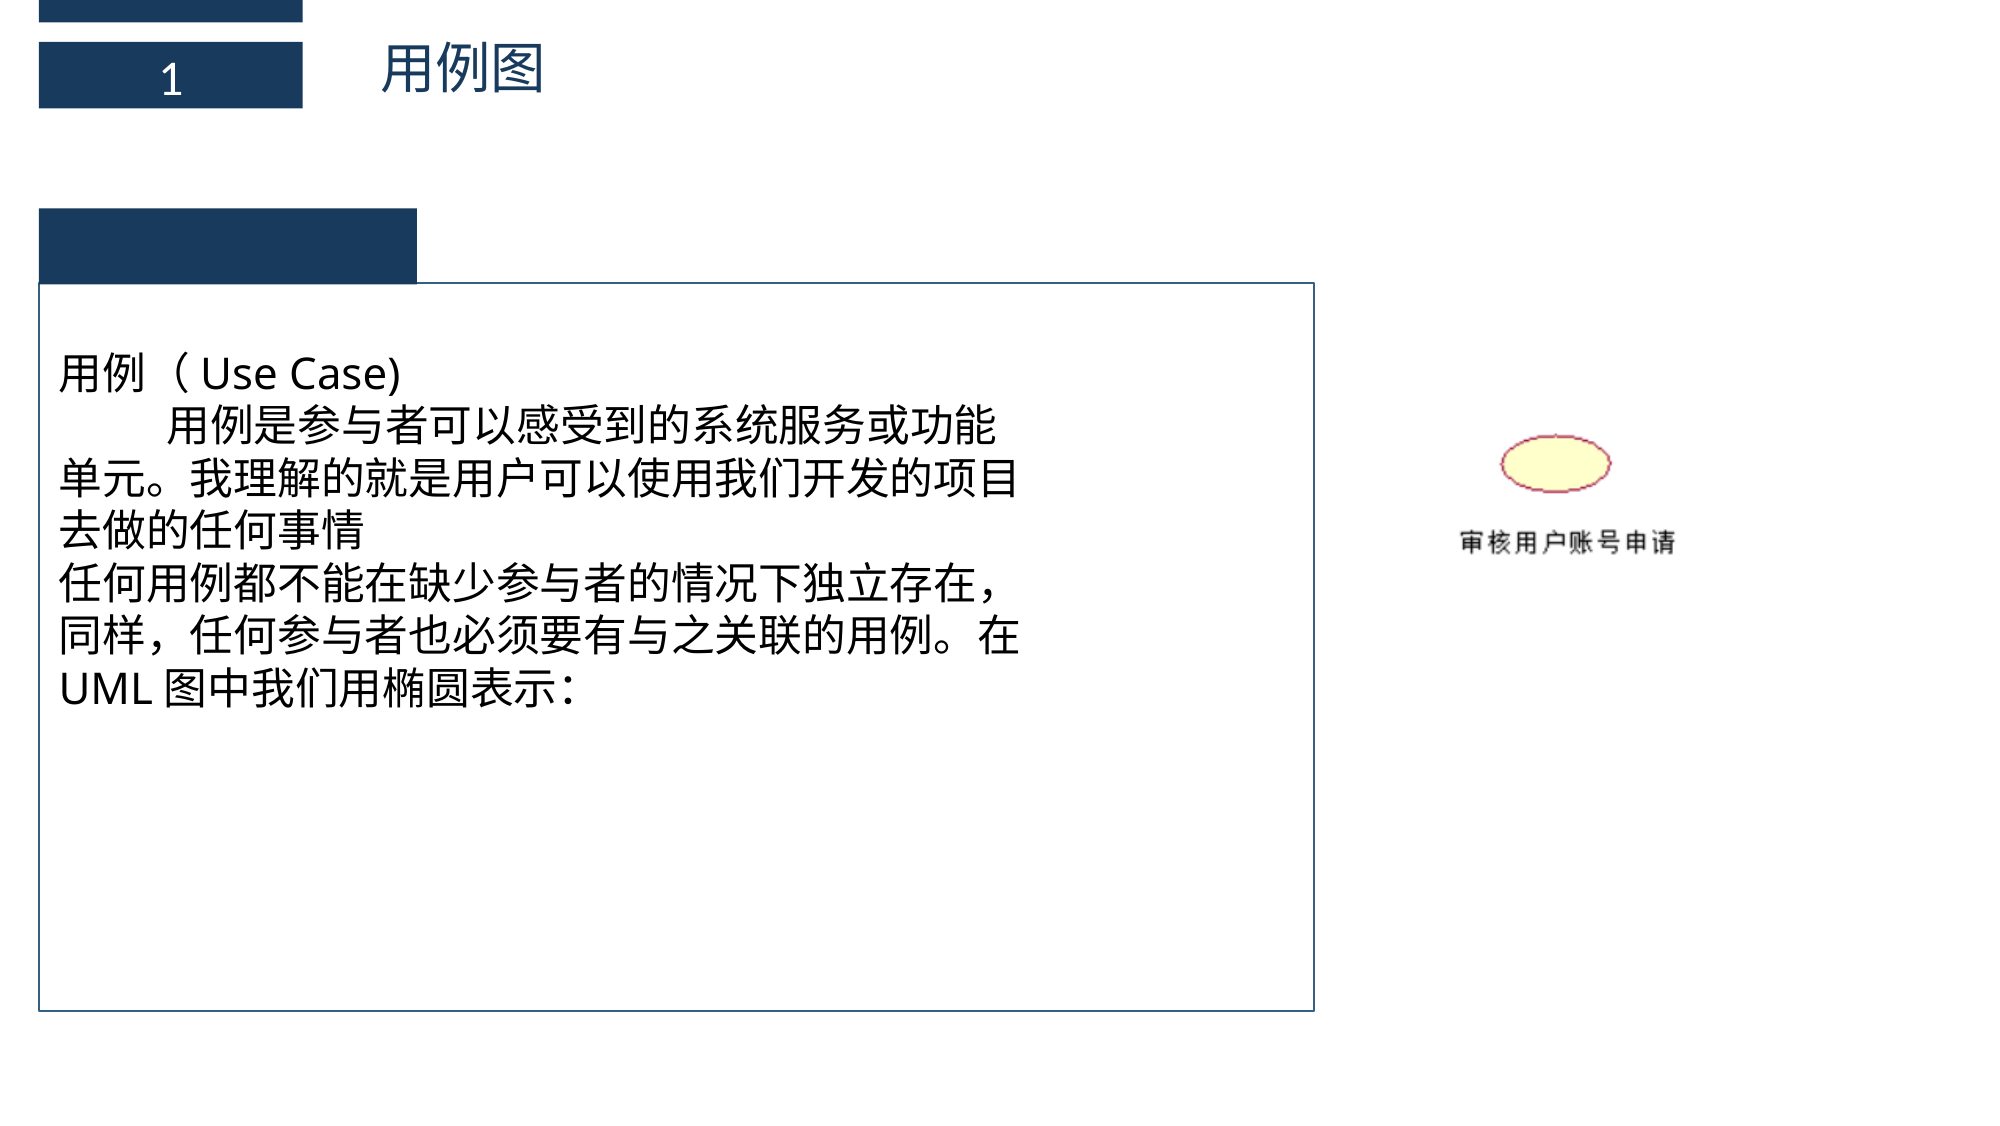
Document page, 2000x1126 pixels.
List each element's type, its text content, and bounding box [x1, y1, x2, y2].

text_box [366, 22, 1360, 105]
text_box [37, 0, 305, 24]
text_box 用例图 [365, 26, 1359, 108]
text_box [38, 207, 1315, 1012]
picture [1412, 385, 1734, 572]
text_box 1 [37, 40, 305, 111]
